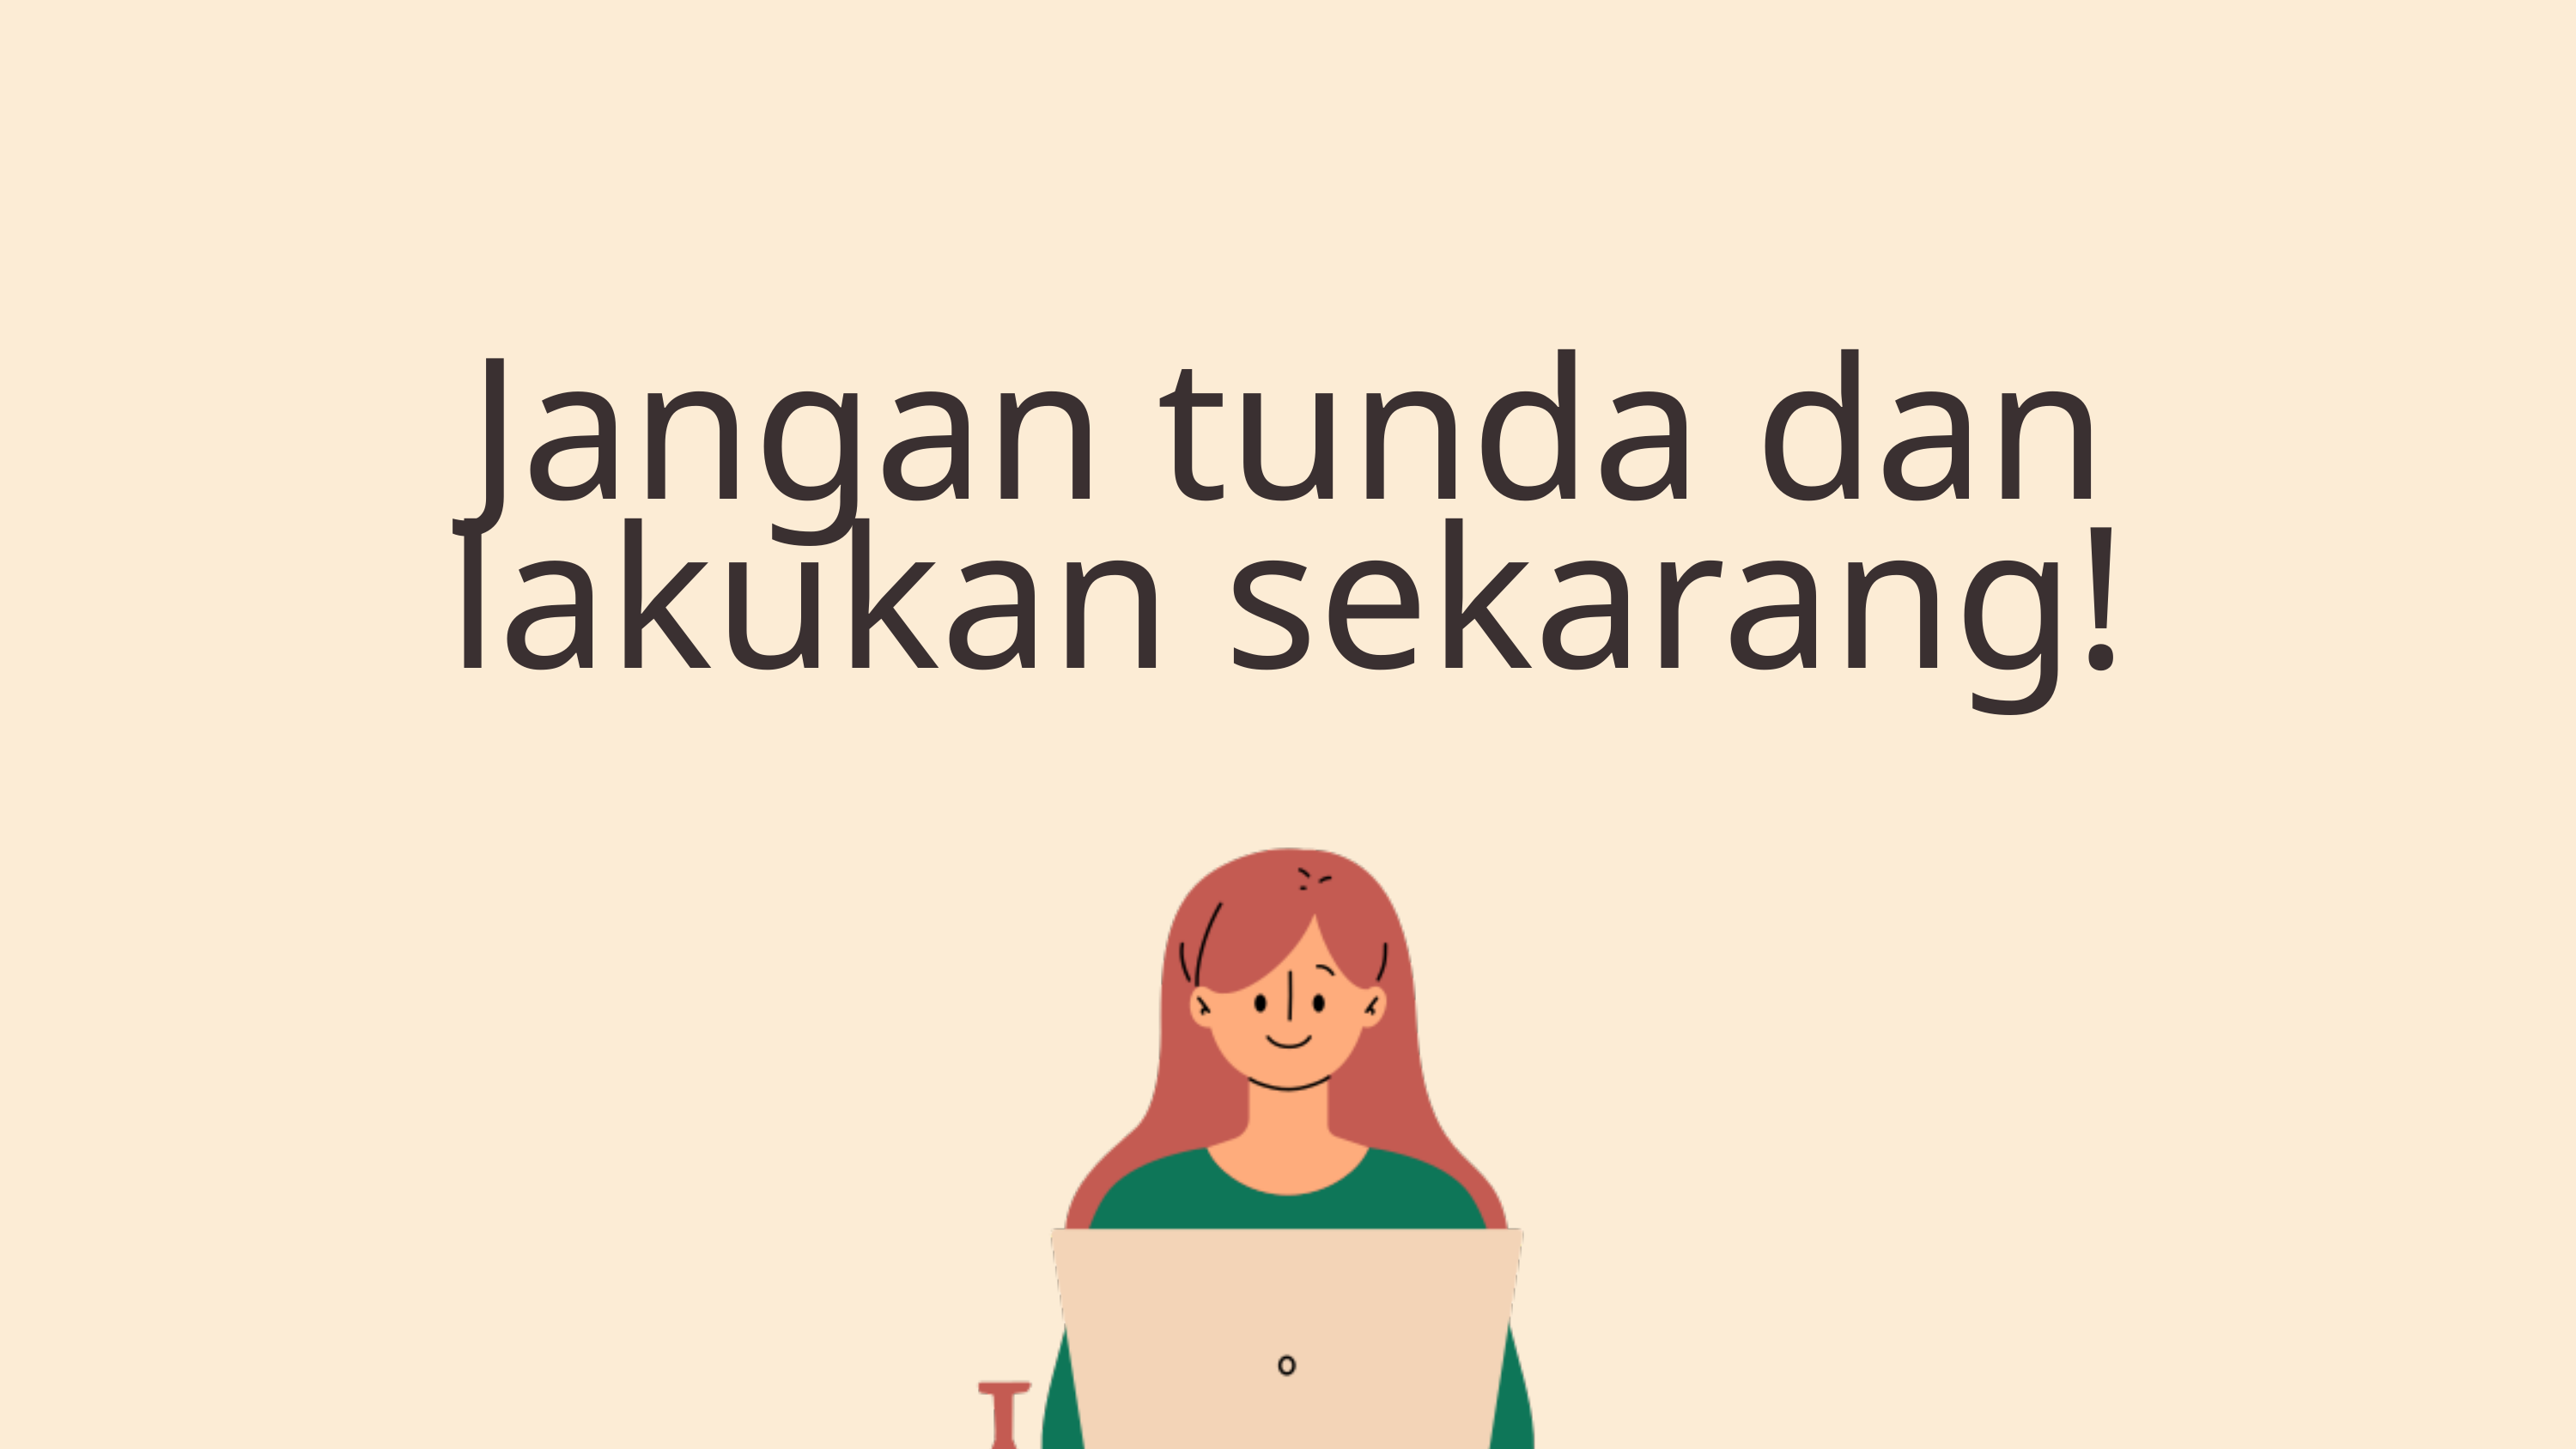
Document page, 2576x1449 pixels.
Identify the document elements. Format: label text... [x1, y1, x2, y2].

picture [927, 841, 1649, 1449]
text_box Jangan tunda dan lakukan sekarang! [394, 368, 2182, 708]
